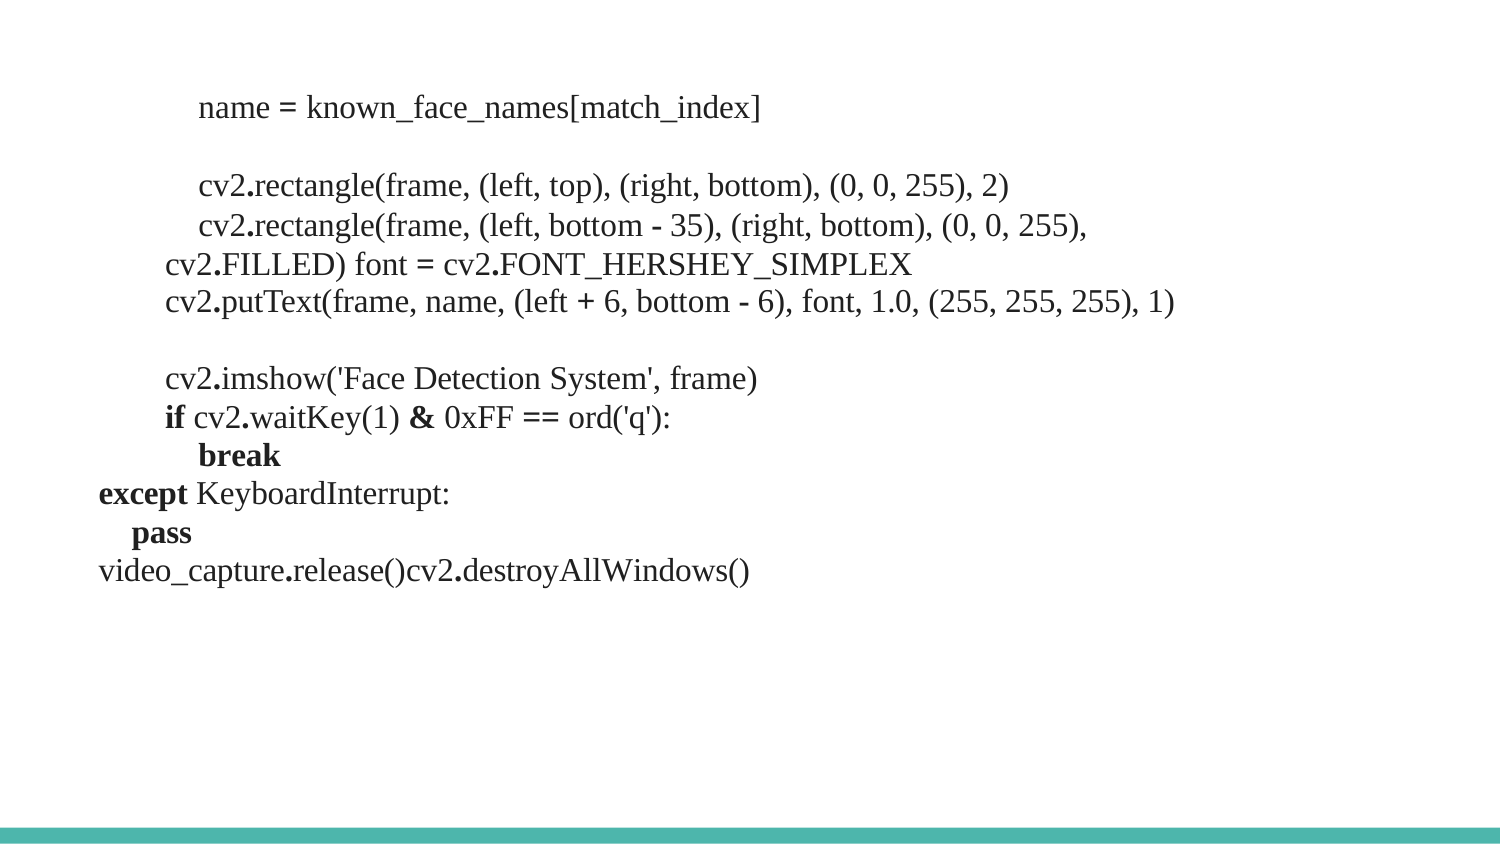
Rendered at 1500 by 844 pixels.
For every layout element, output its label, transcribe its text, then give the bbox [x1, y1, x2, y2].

text_box name = known_face_names[match_index] cv2.rectangle(frame, (left, top), (right, bottom), (0, 0, 255), 2) cv2.rectangle(frame, (left, bottom - 35), (right, bottom), (0, 0, 255), cv2.FILLED) font = cv2.FONT_HERSHEY_SIMPLEX cv2.putText(frame, name, (left + 6, bottom - 6), font, 1.0, (255, 255, 255), 1) cv2.imshow('Face Detection System', frame) if cv2.waitKey(1) & 0xFF == ord('q'): break except KeyboardInterrupt: pass video_capture.release()cv2.destroyAllWindows() [63, 85, 1258, 589]
